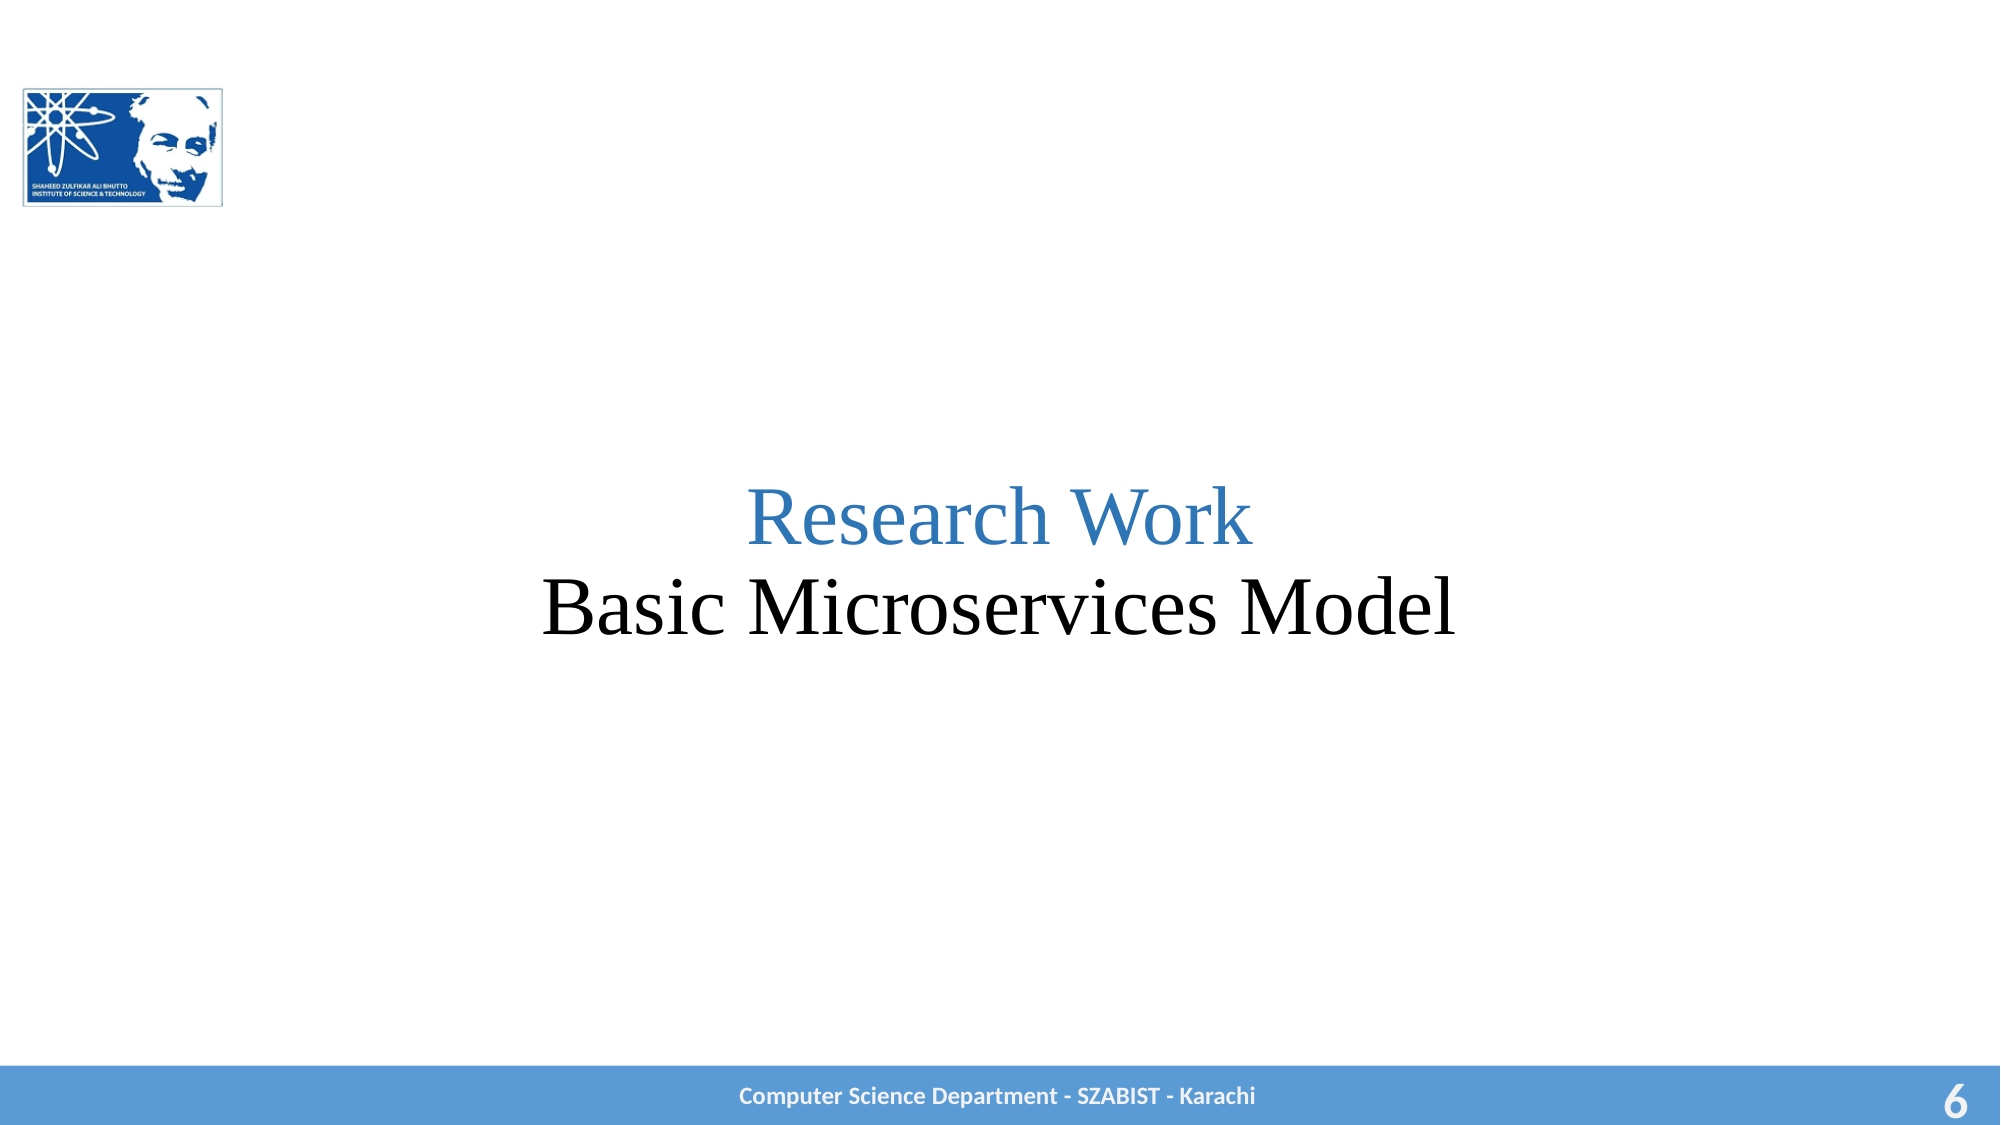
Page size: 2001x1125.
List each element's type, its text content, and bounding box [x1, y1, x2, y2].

slide_number 6 [1533, 1072, 1984, 1125]
footer Computer Science Department - SZABIST - Karachi [660, 1065, 1336, 1125]
picture [8, 33, 237, 262]
title Research Work Basic Microservices Model [194, 448, 1806, 677]
